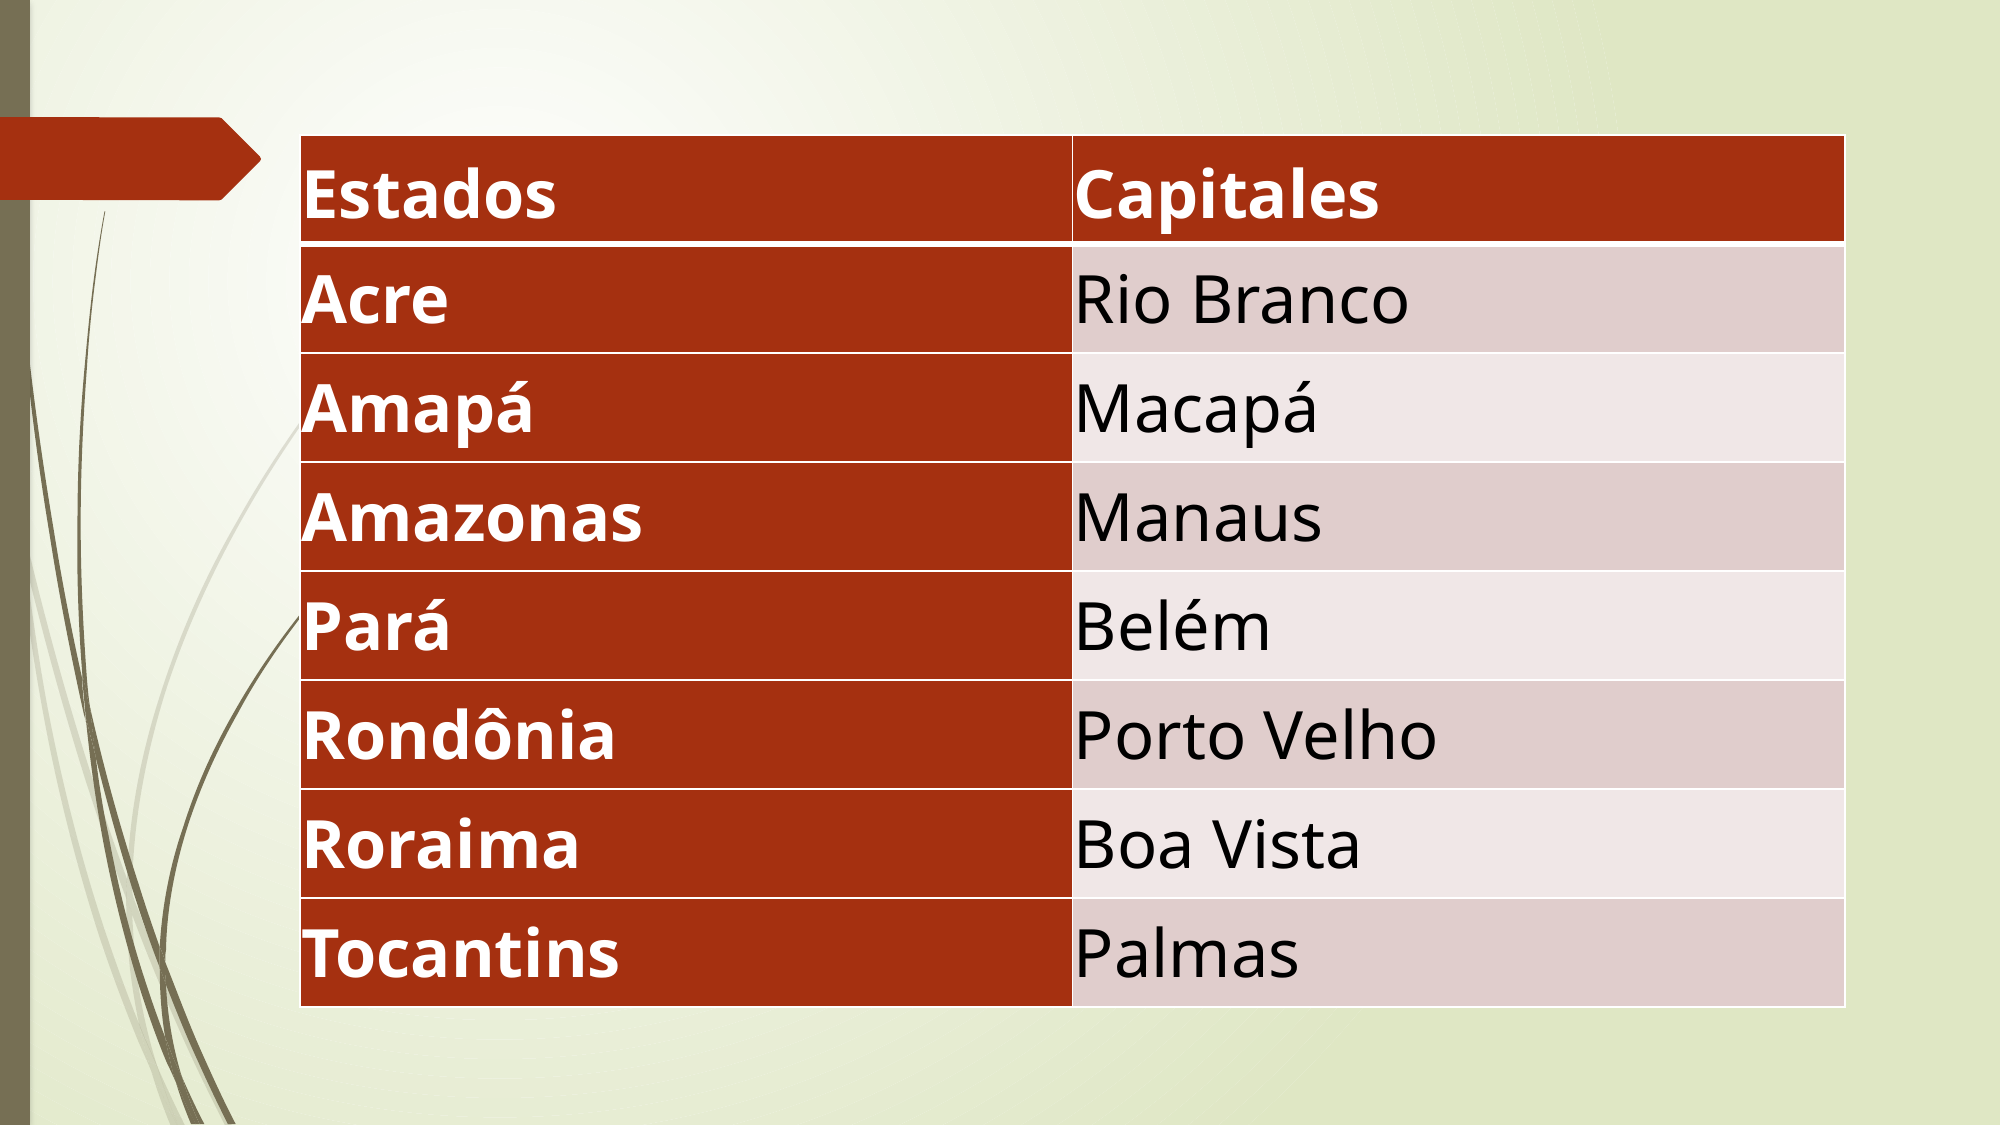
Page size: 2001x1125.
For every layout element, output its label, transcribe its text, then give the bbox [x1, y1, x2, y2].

table_cell Manaus [1073, 463, 1844, 570]
table_cell Roraima [301, 790, 1072, 897]
table_cell Acre [301, 247, 1072, 352]
table_cell Pará [301, 572, 1072, 679]
table_cell Amapá [301, 354, 1072, 461]
table_cell Porto Velho [1073, 681, 1844, 788]
table_cell Rio Branco [1073, 247, 1844, 352]
table_cell Boa Vista [1073, 790, 1844, 897]
table_cell Rondônia [301, 681, 1072, 788]
table_cell Macapá [1073, 354, 1844, 461]
table_cell Palmas [1073, 899, 1844, 1006]
table_cell Tocantins [301, 899, 1072, 1006]
table_header Capitales [1073, 136, 1844, 241]
table_header Estados [301, 136, 1072, 241]
table_cell Belém [1073, 572, 1844, 679]
table_cell Amazonas [301, 463, 1072, 570]
